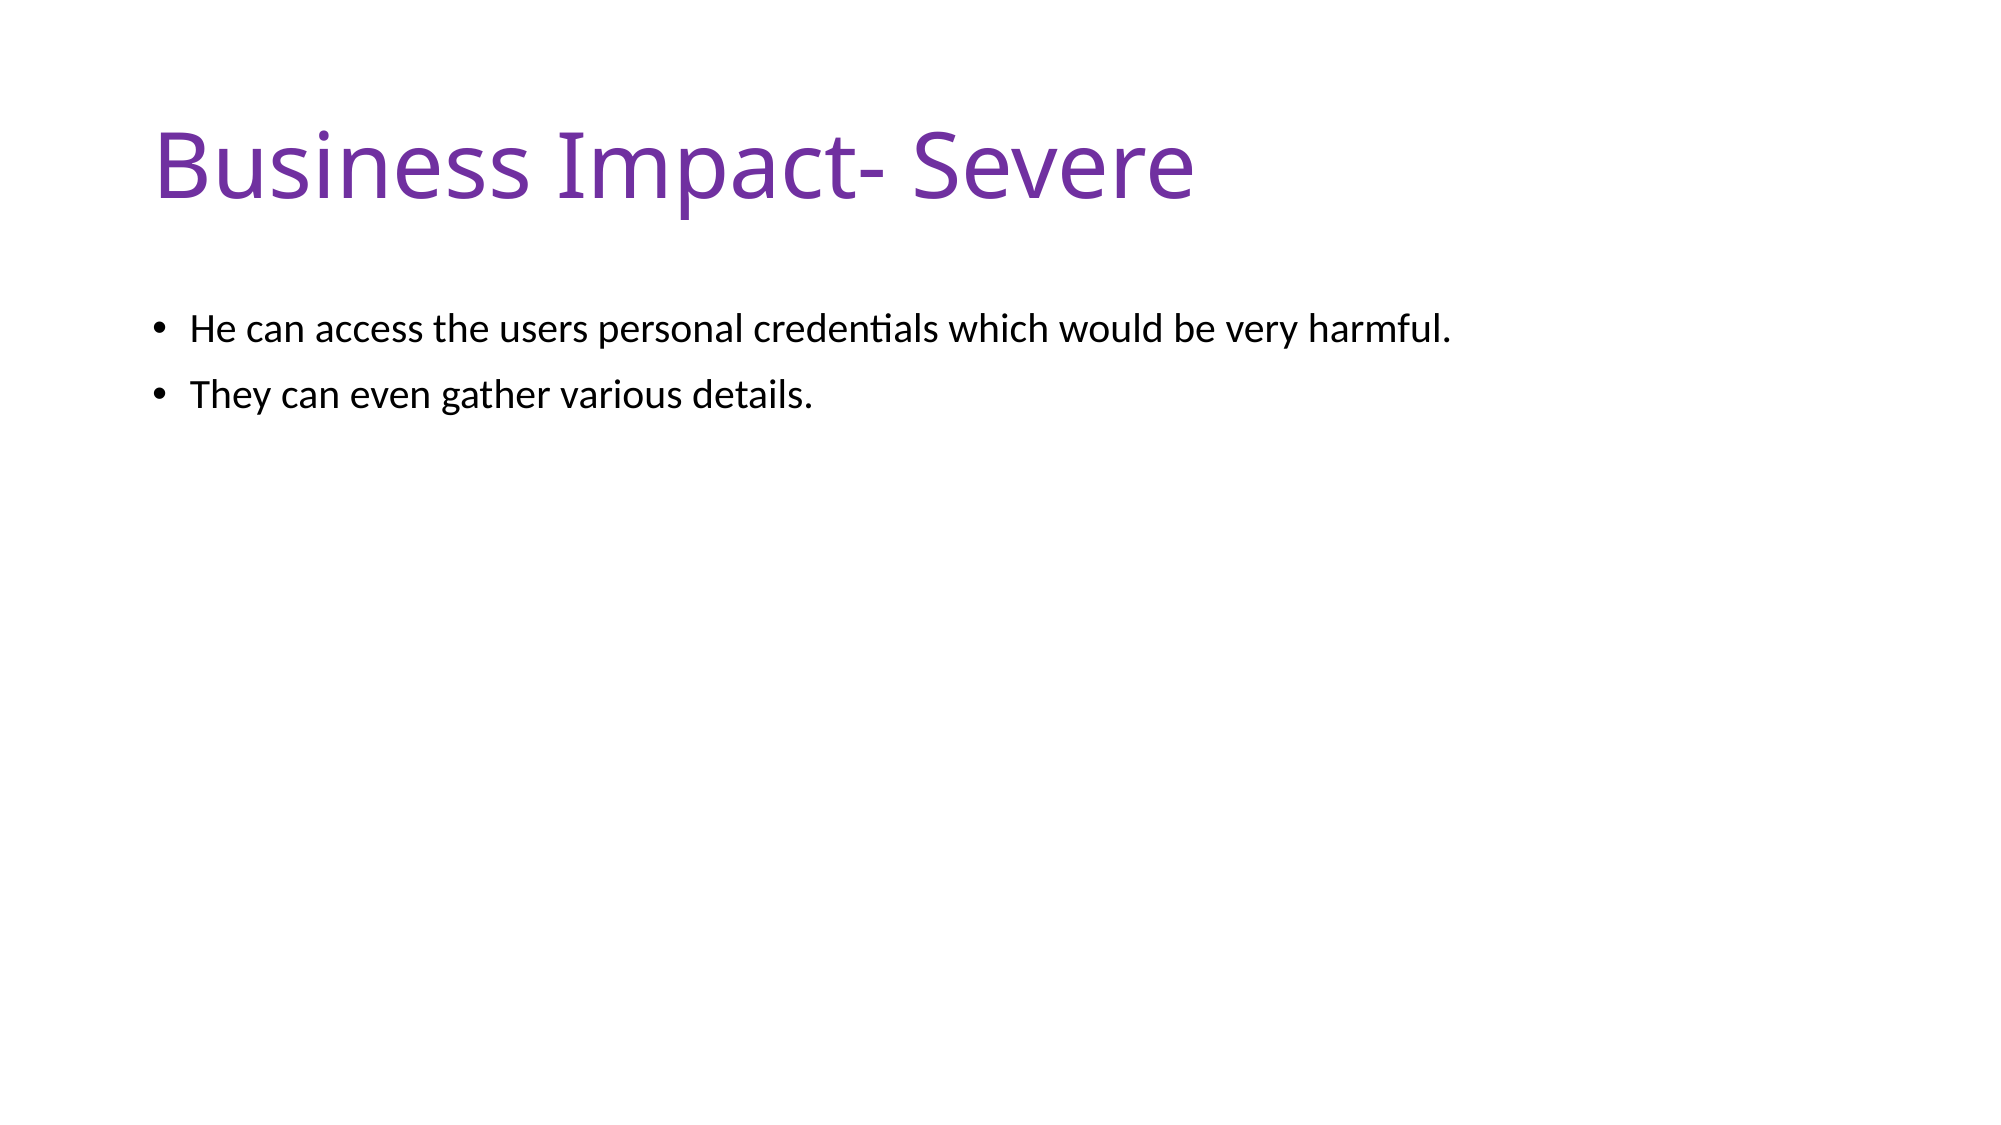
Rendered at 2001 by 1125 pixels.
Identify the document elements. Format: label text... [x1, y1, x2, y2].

list He can access the users personal credentials which would be very harmful. They can even gather various details. [137, 299, 1863, 1014]
title Business Impact- Severe [137, 59, 1863, 278]
